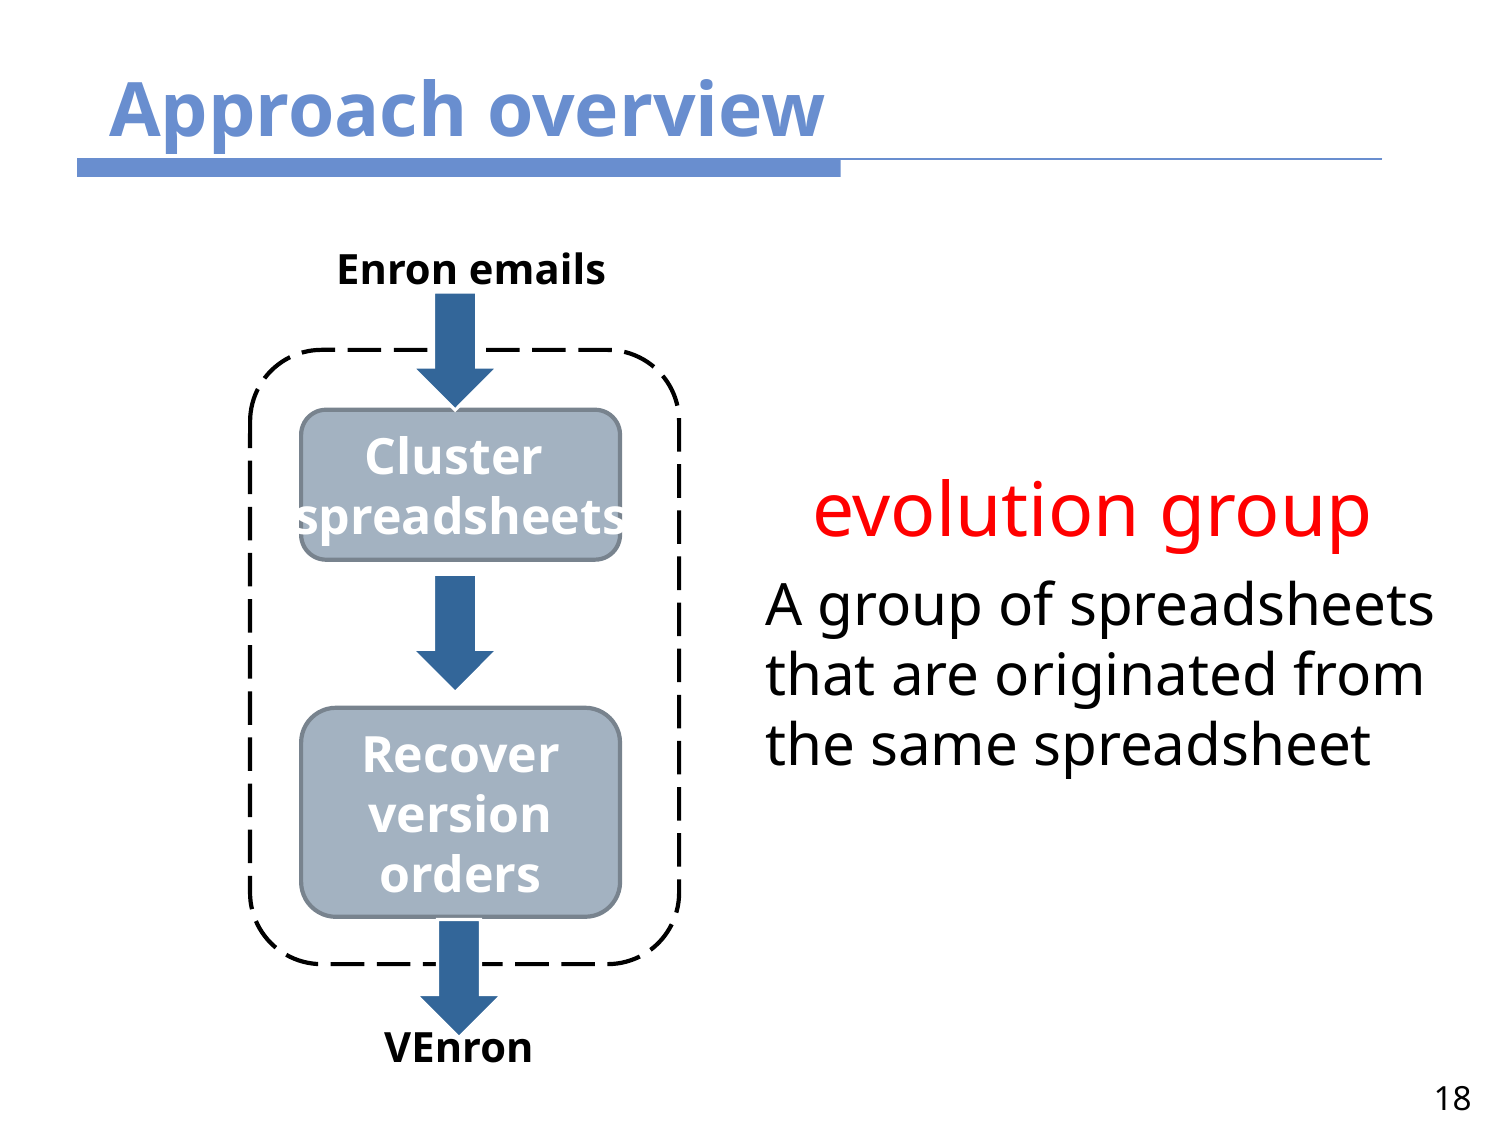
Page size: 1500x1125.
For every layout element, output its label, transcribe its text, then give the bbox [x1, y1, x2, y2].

text_box [412, 291, 499, 411]
slide_number 18 [1405, 1070, 1500, 1123]
text_box [247, 347, 682, 967]
text_box [412, 574, 499, 693]
text_box evolution group [797, 453, 1500, 559]
title Approach overview [94, 50, 1407, 159]
text_box Recover version orders [299, 705, 623, 919]
text_box Enron emails [321, 235, 621, 300]
text_box A group of spreadsheets that are originated from the same spreadsheet [750, 559, 1500, 785]
text_box [415, 919, 503, 1038]
text_box VEnron [369, 1013, 549, 1078]
